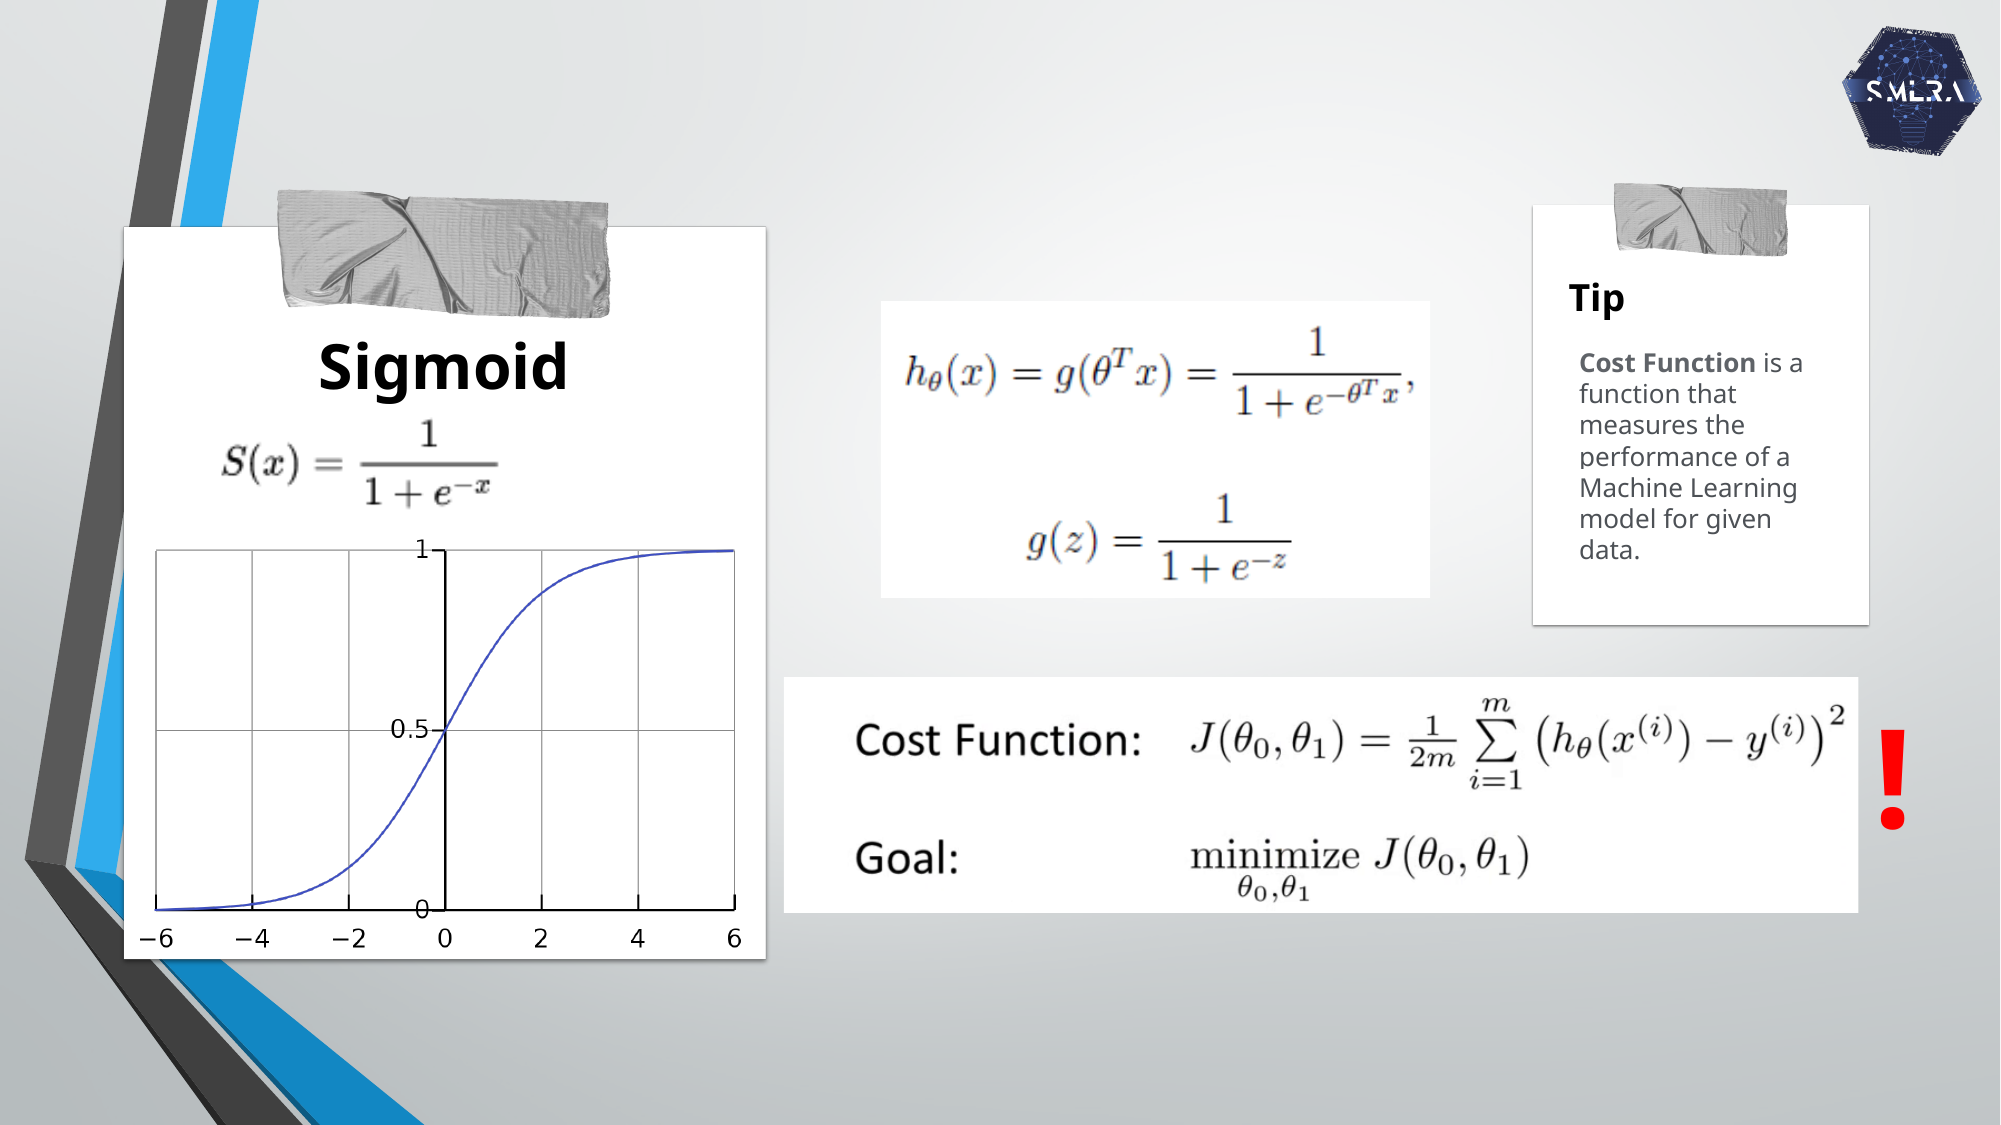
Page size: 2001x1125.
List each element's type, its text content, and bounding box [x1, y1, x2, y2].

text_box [1519, 185, 1882, 642]
picture [1841, 25, 1982, 156]
picture [97, 187, 1859, 989]
picture [880, 301, 1431, 598]
text_box ! [1859, 683, 1936, 864]
